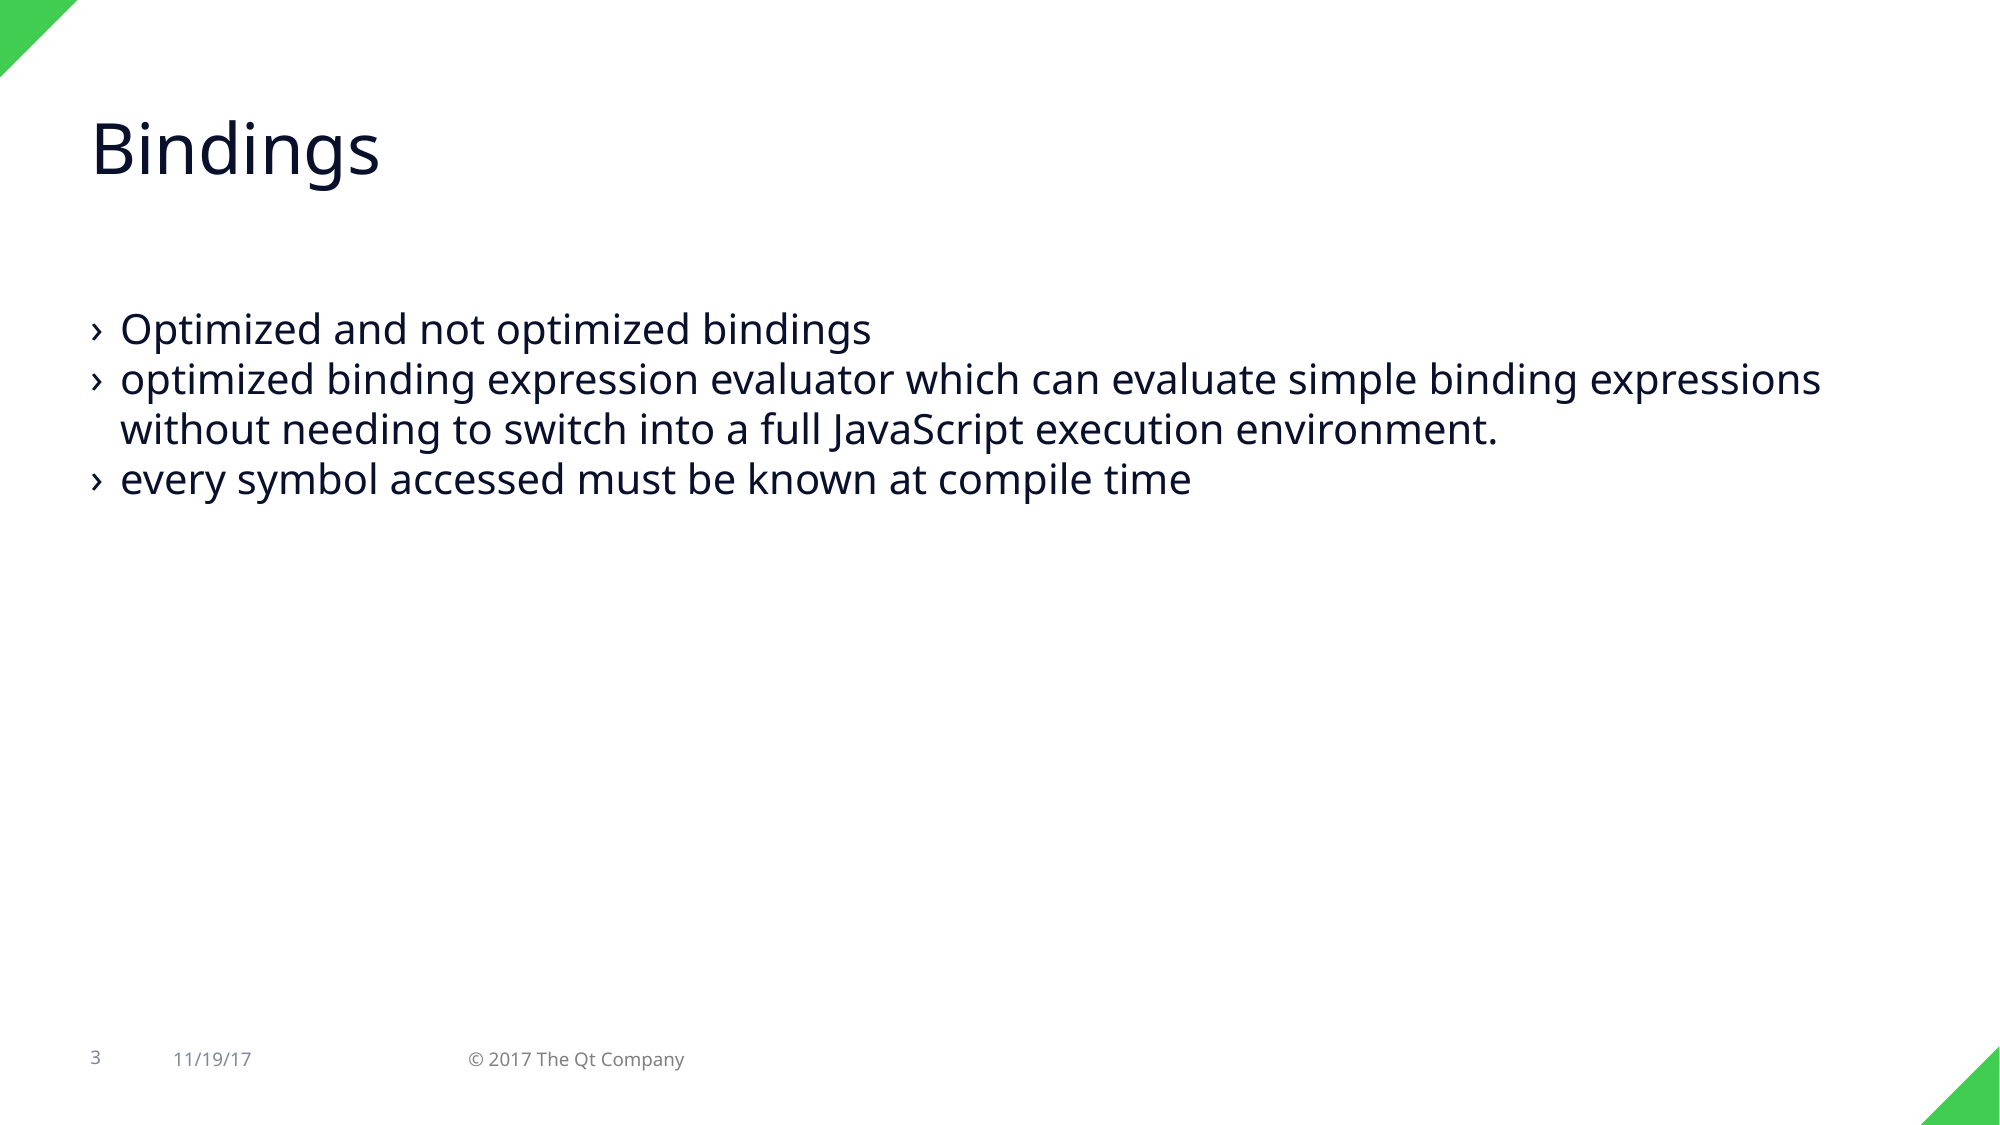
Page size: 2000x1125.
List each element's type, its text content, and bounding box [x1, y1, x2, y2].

text_box 3 [90, 1046, 173, 1071]
text_box Bindings [90, 113, 1910, 268]
text_box © 2017 The Qt Company [468, 1046, 1909, 1071]
text_box 11/19/17 [173, 1046, 468, 1071]
text_box Optimized and not optimized bindings optimized binding expression evaluator which can evaluate simple binding expressions without needing to switch into a full JavaScript execution environment. every symbol accessed must be known at compile time [90, 302, 1910, 1012]
